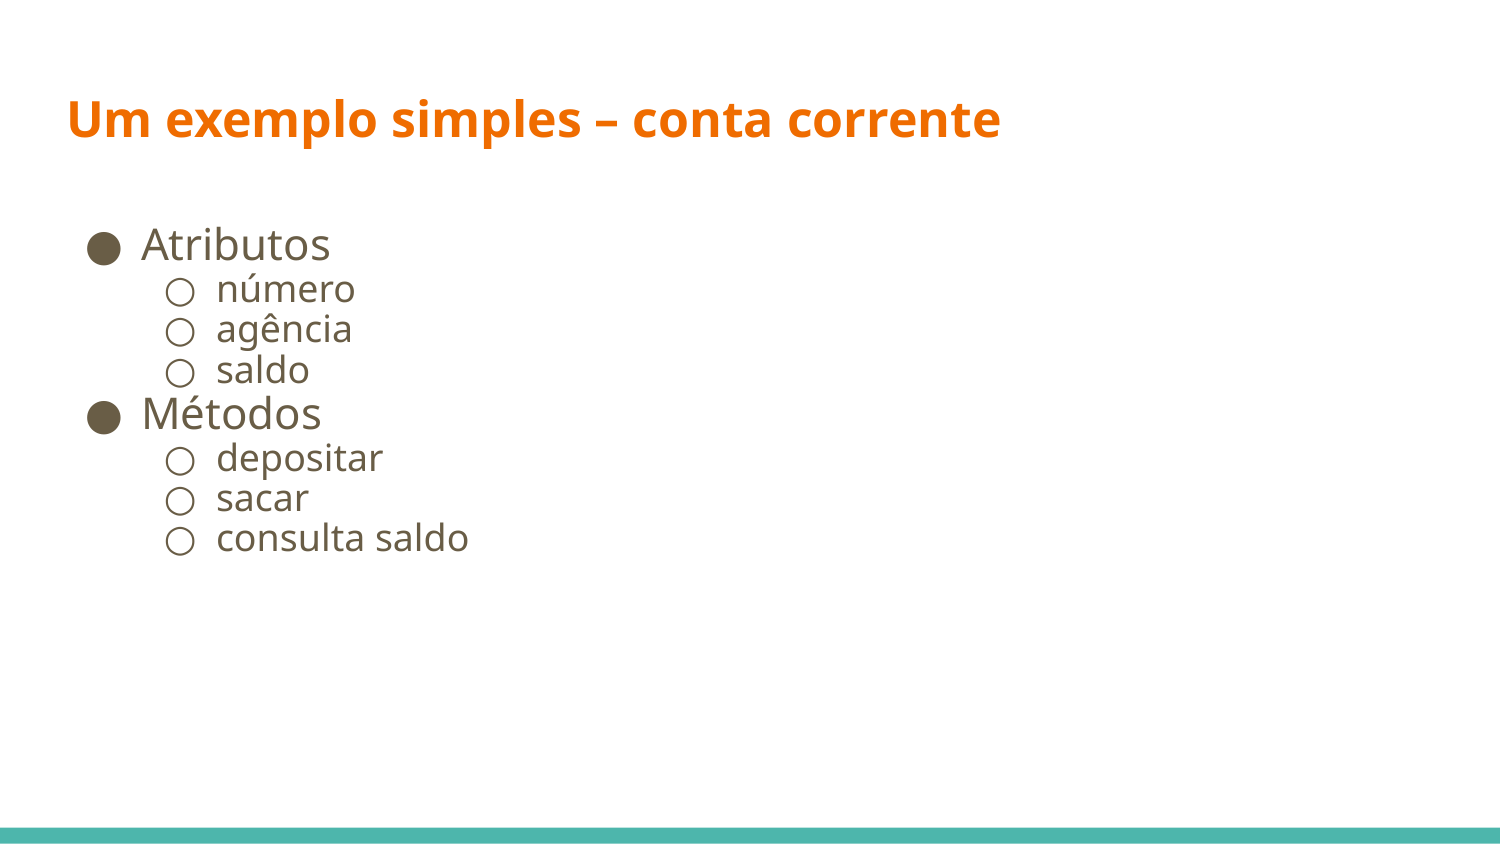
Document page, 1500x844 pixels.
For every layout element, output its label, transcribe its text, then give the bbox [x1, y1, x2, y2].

list Atributos número agência saldo Métodos depositar sacar consulta saldo [51, 207, 1449, 750]
title Um exemplo simples – conta corrente [51, 72, 1449, 189]
